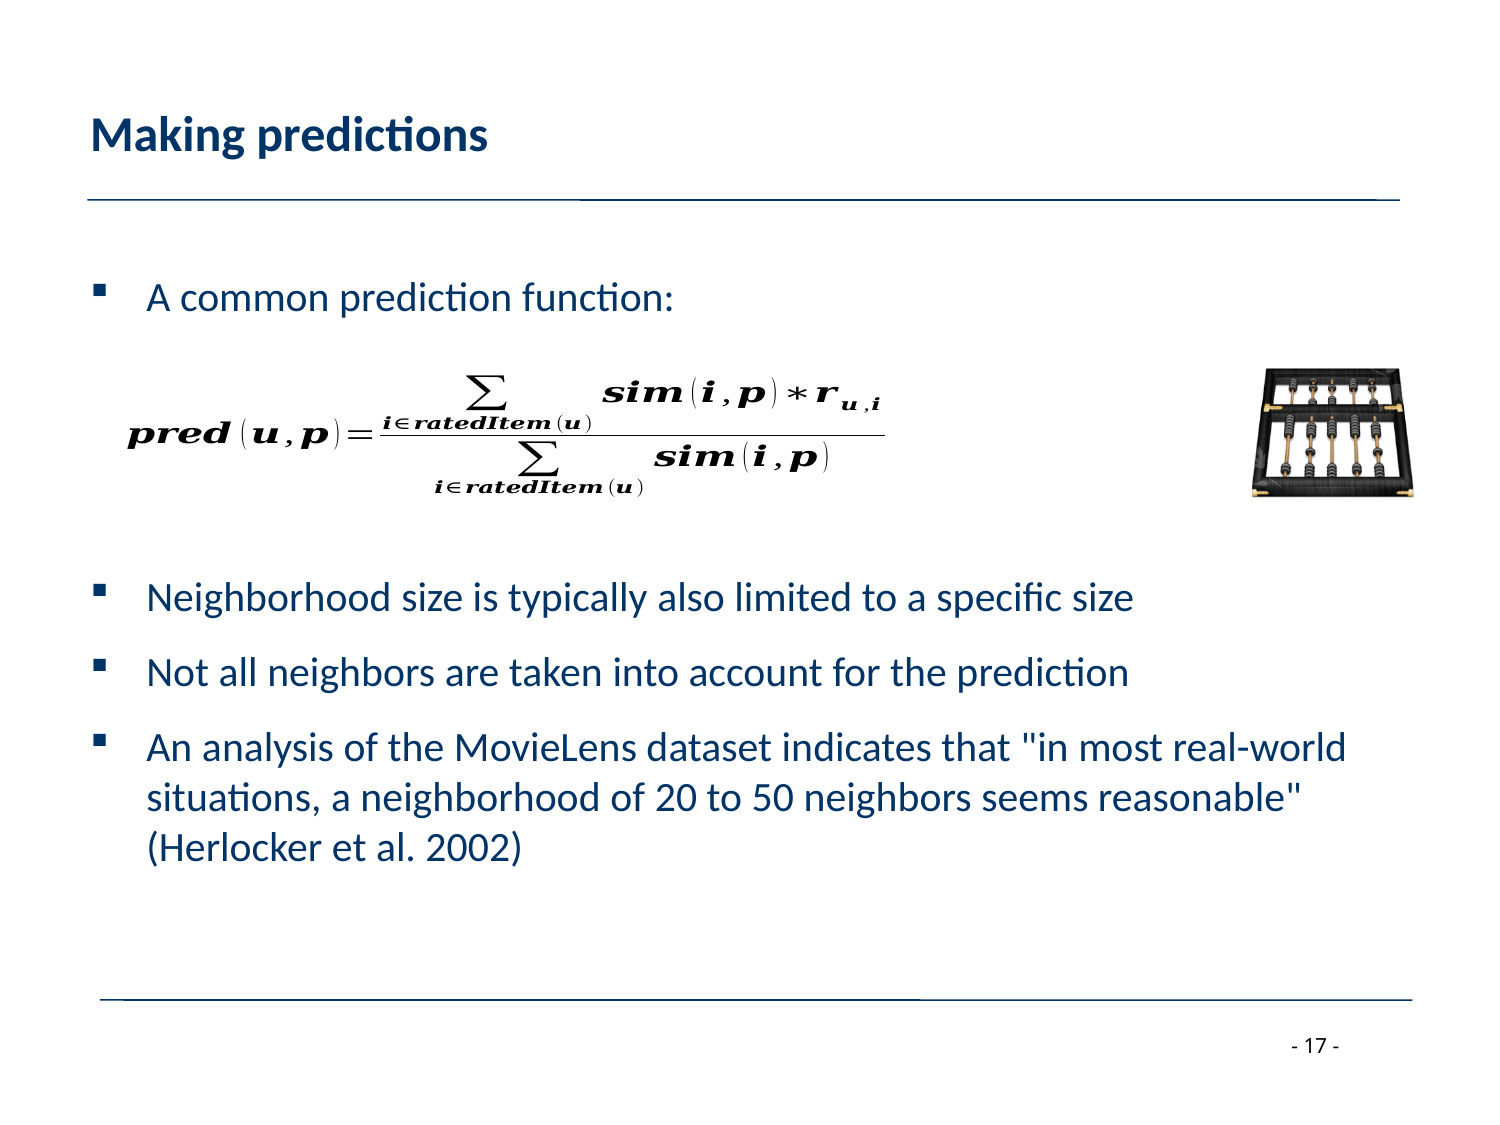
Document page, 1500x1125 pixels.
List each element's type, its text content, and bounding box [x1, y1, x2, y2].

list A common prediction function: Neighborhood size is typically also limited to a specific size Not all neighbors are taken into account for the prediction An analysis of the MovieLens dataset indicates that "in most real-world situations, a neighborhood of 20 to 50 neighbors seems reasonable" (Herlocker et al. 2002) [74, 262, 1426, 1006]
title Making predictions [74, 37, 1426, 226]
picture [1250, 351, 1415, 516]
